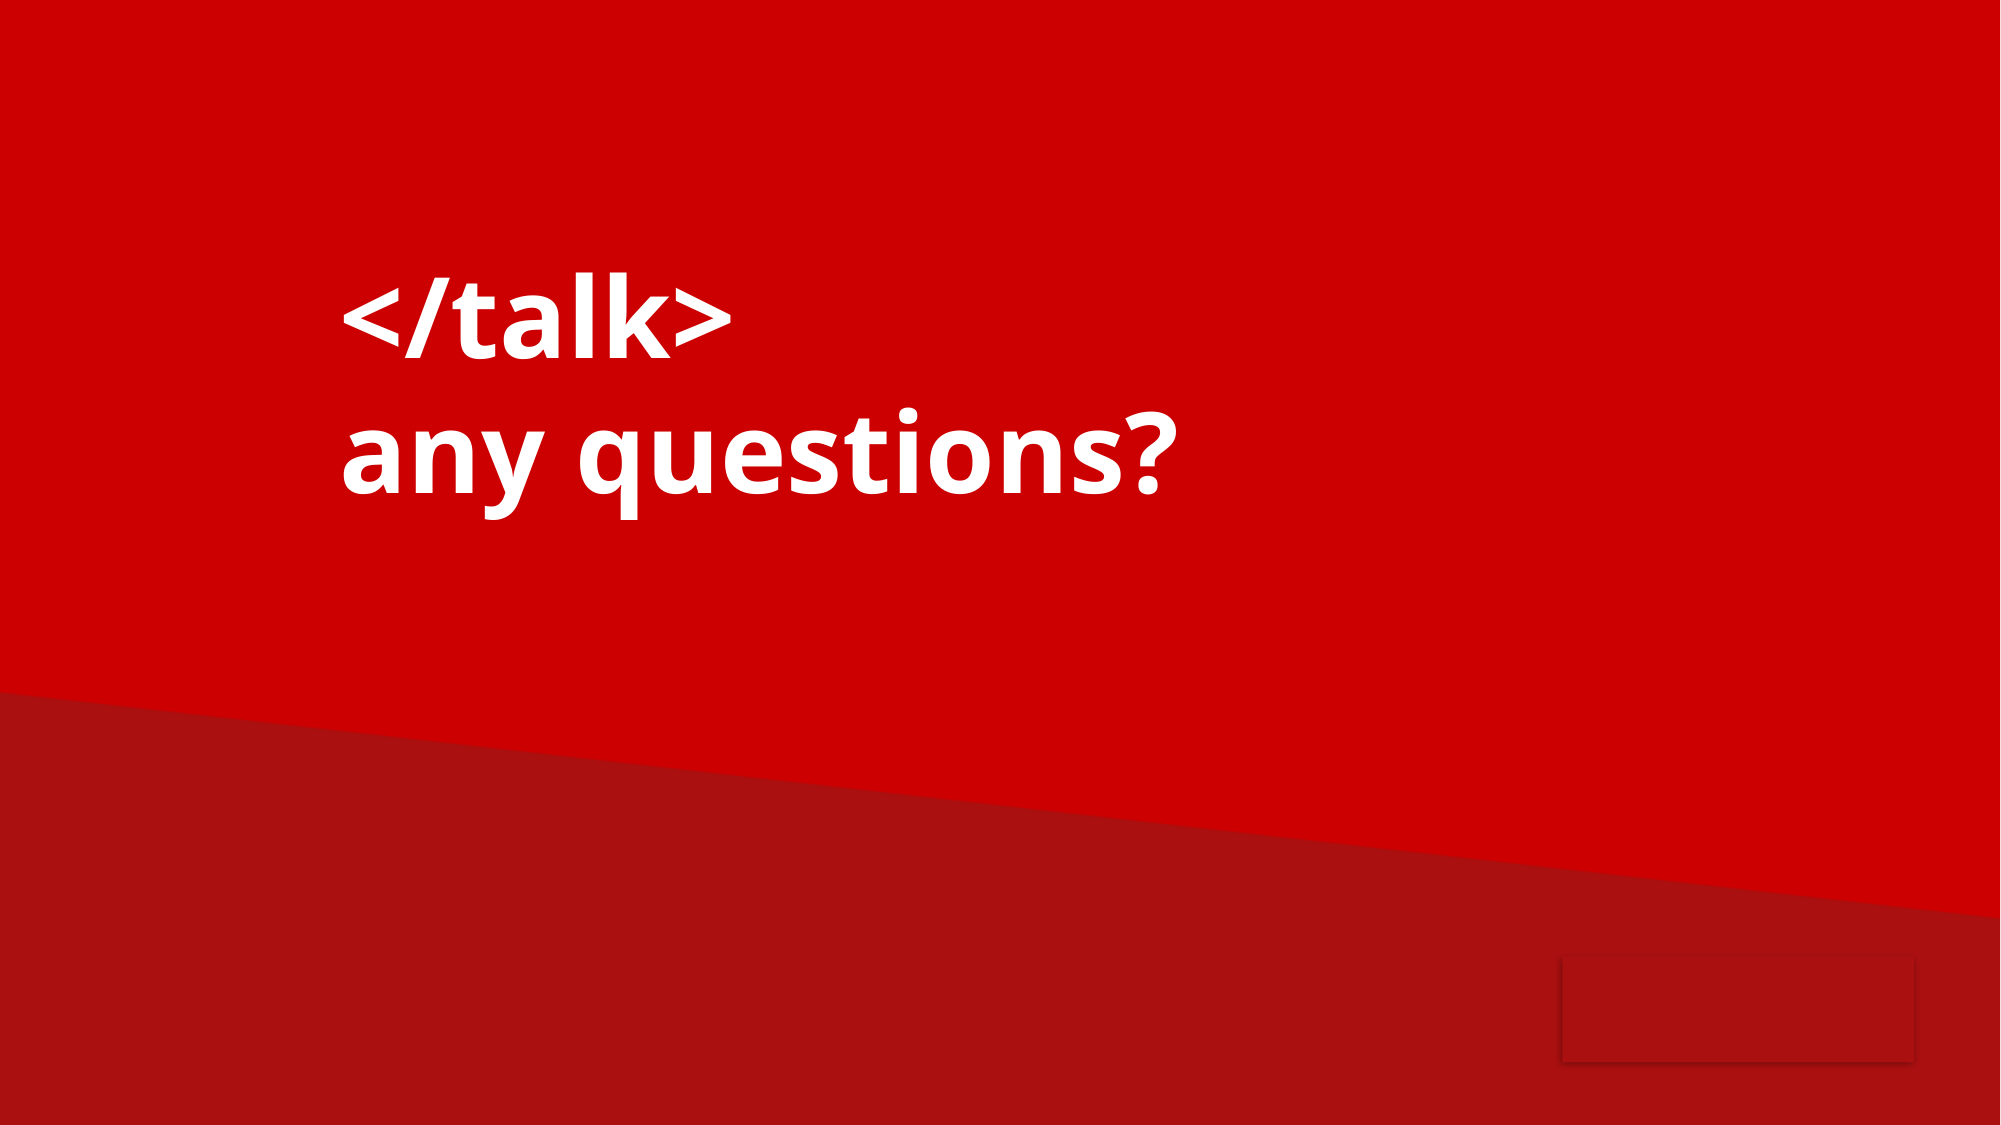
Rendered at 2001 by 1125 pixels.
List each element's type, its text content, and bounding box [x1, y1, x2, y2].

picture [0, 0, 2001, 1125]
title </talk> any questions? [324, 238, 1675, 583]
